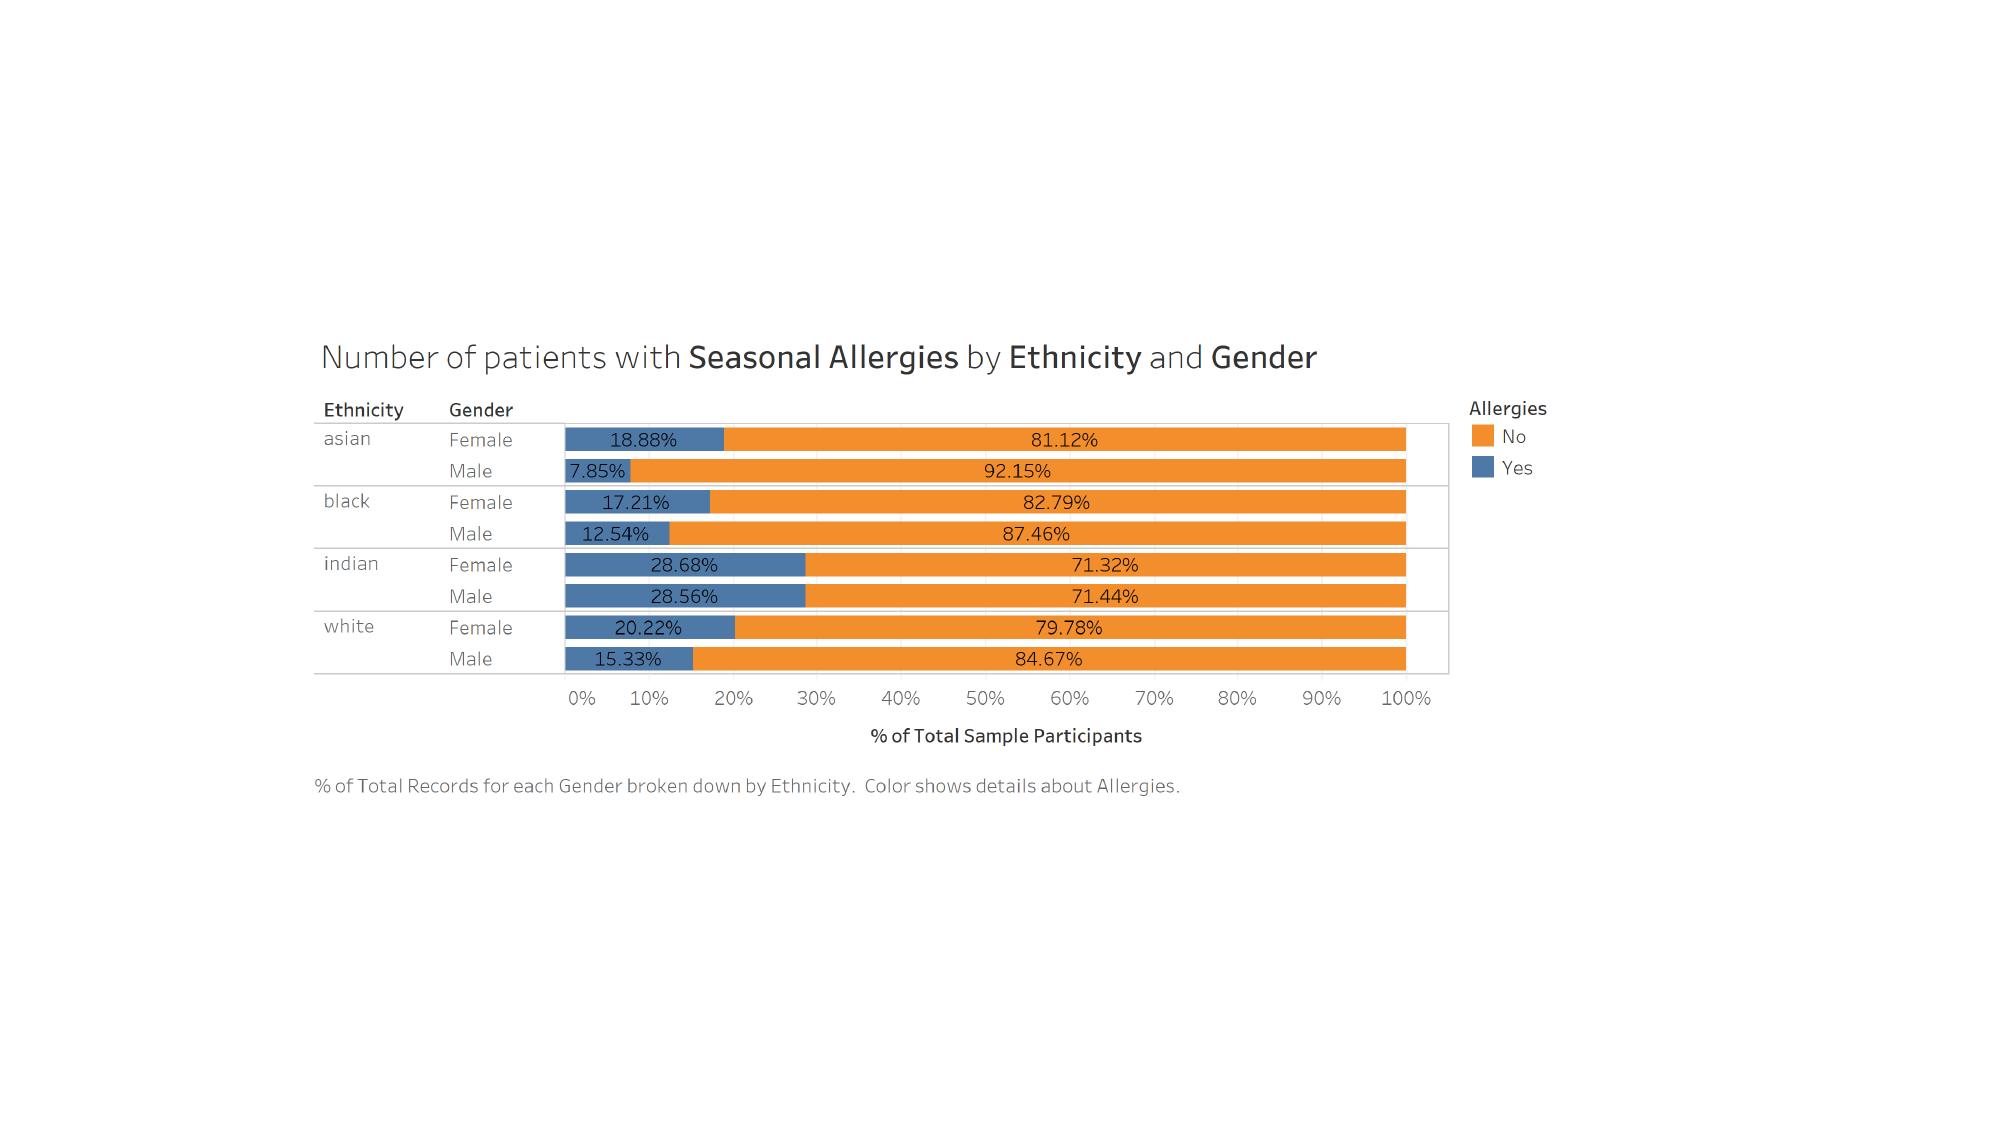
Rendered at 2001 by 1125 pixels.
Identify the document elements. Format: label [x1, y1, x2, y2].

picture [314, 324, 1686, 800]
